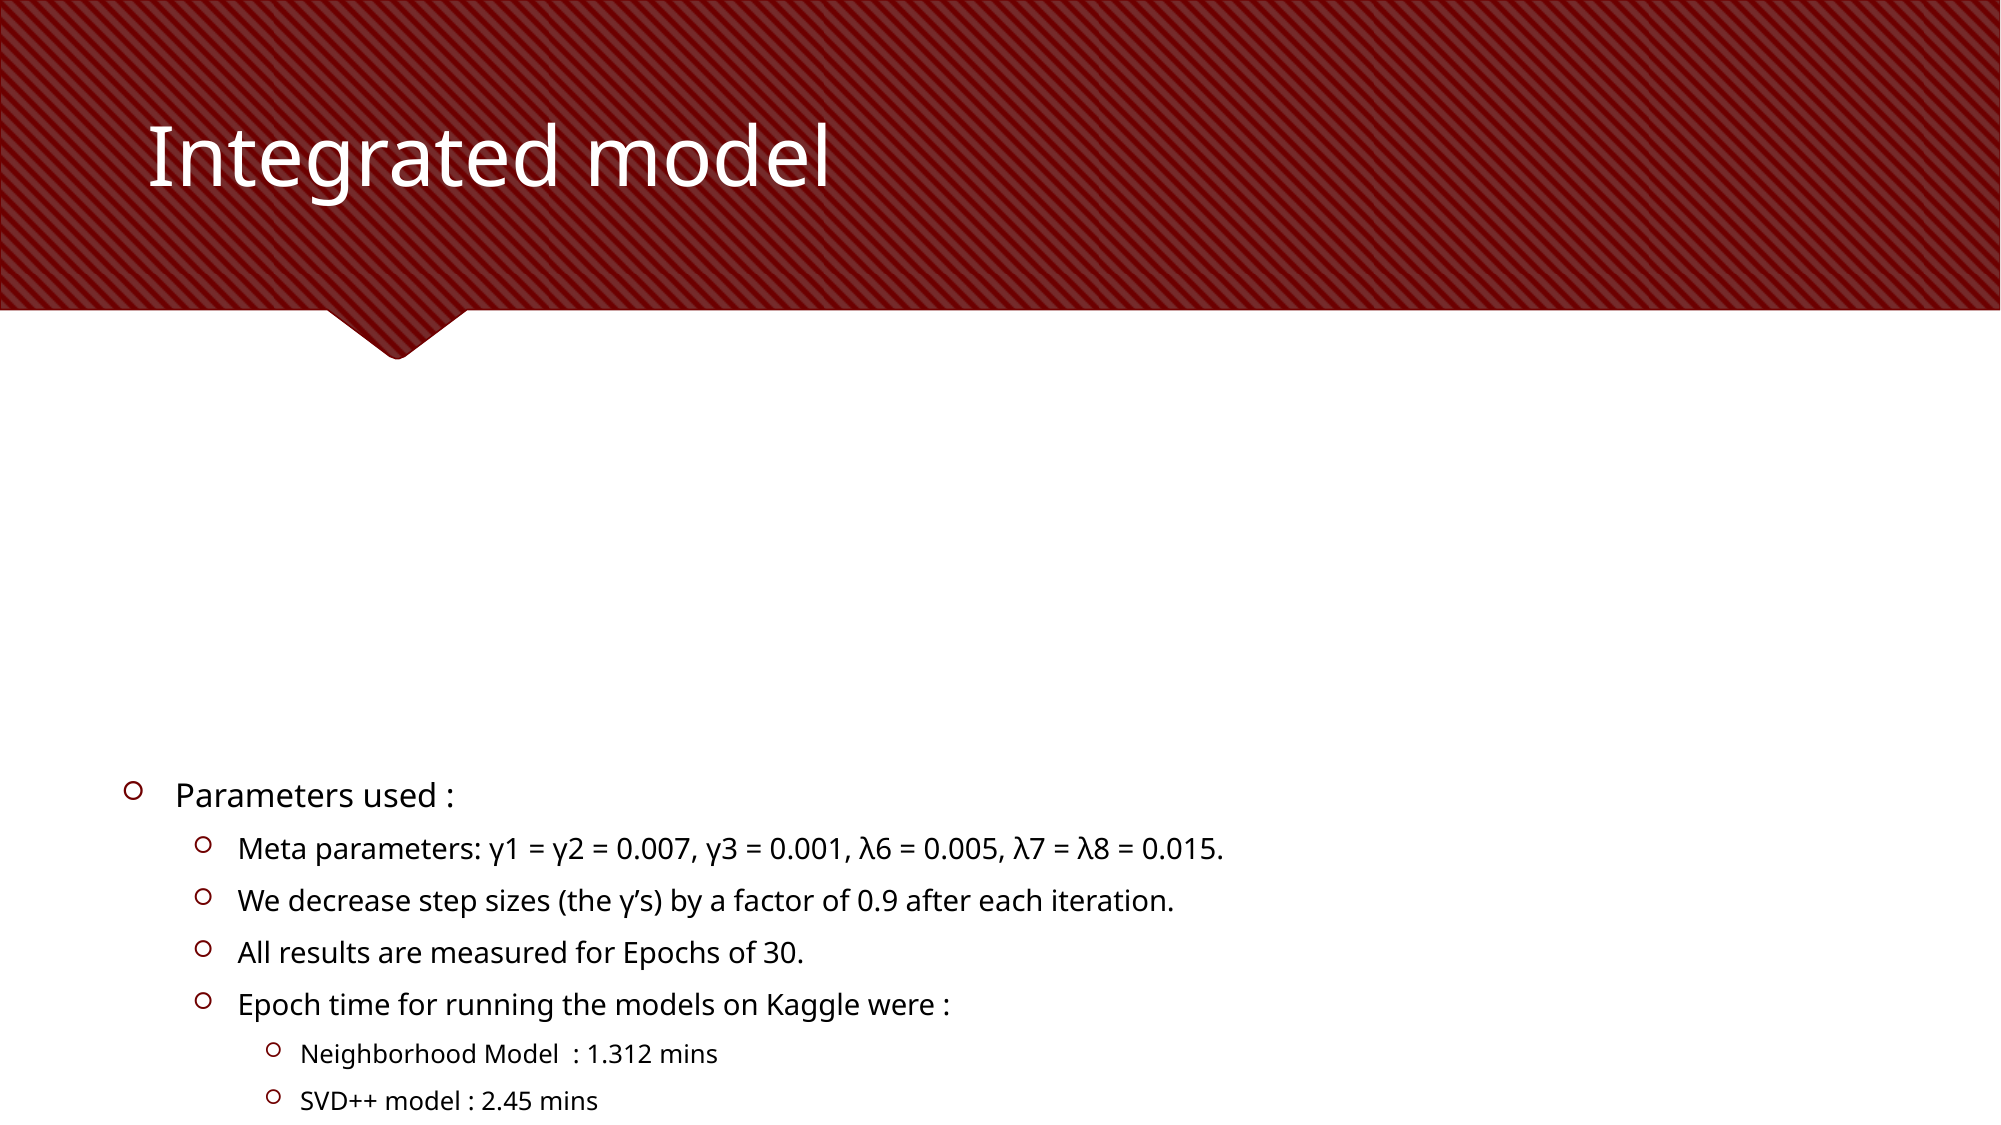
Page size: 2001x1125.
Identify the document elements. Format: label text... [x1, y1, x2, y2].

title Integrated model [132, 73, 1868, 233]
text_box Parameters used : Meta parameters: γ1 = γ2 = 0.007, γ3 = 0.001, λ6 = 0.005, λ7 = λ8 = 0.015. We decrease step sizes (the γ’s) by a factor of 0.9 after each iteration. All results are measured for Epochs of 30. Epoch time for running the models on Kaggle were : Neighborhood Model : 1.312 mins SVD++ model : 2.45 mins Integrated model : 4.54 mins [106, 367, 1803, 1125]
list [106, 73, 1803, 367]
text_box [152, 250, 1848, 1107]
